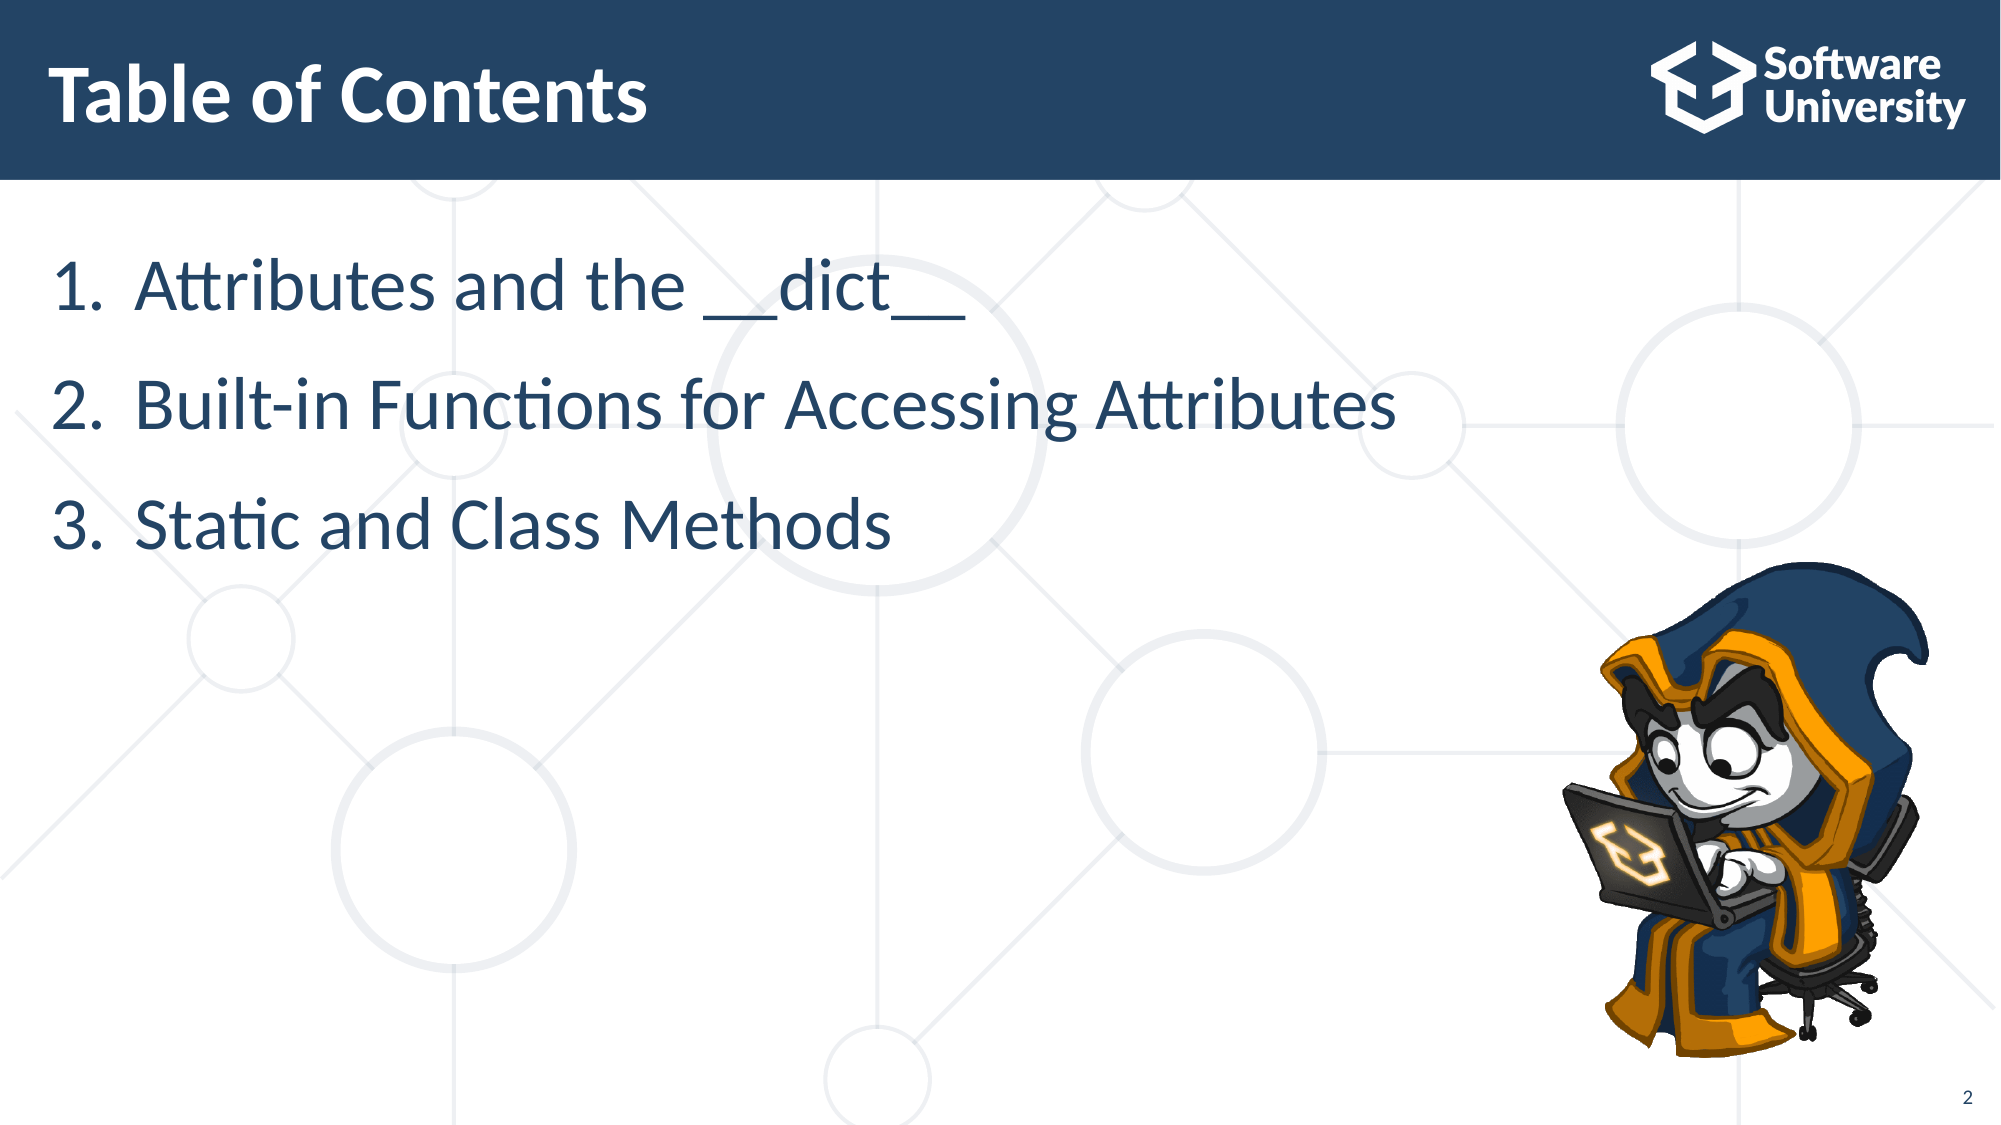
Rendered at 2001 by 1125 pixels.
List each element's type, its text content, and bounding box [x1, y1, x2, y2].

text_box 2 [1927, 1067, 1989, 1117]
picture [1651, 41, 1966, 134]
list Attributes and the __dict__ Built-in Functions for Accessing Attributes Static and Class Methods [32, 224, 1517, 1080]
picture [1561, 559, 1931, 1059]
title Table of Contents [31, 16, 1618, 162]
